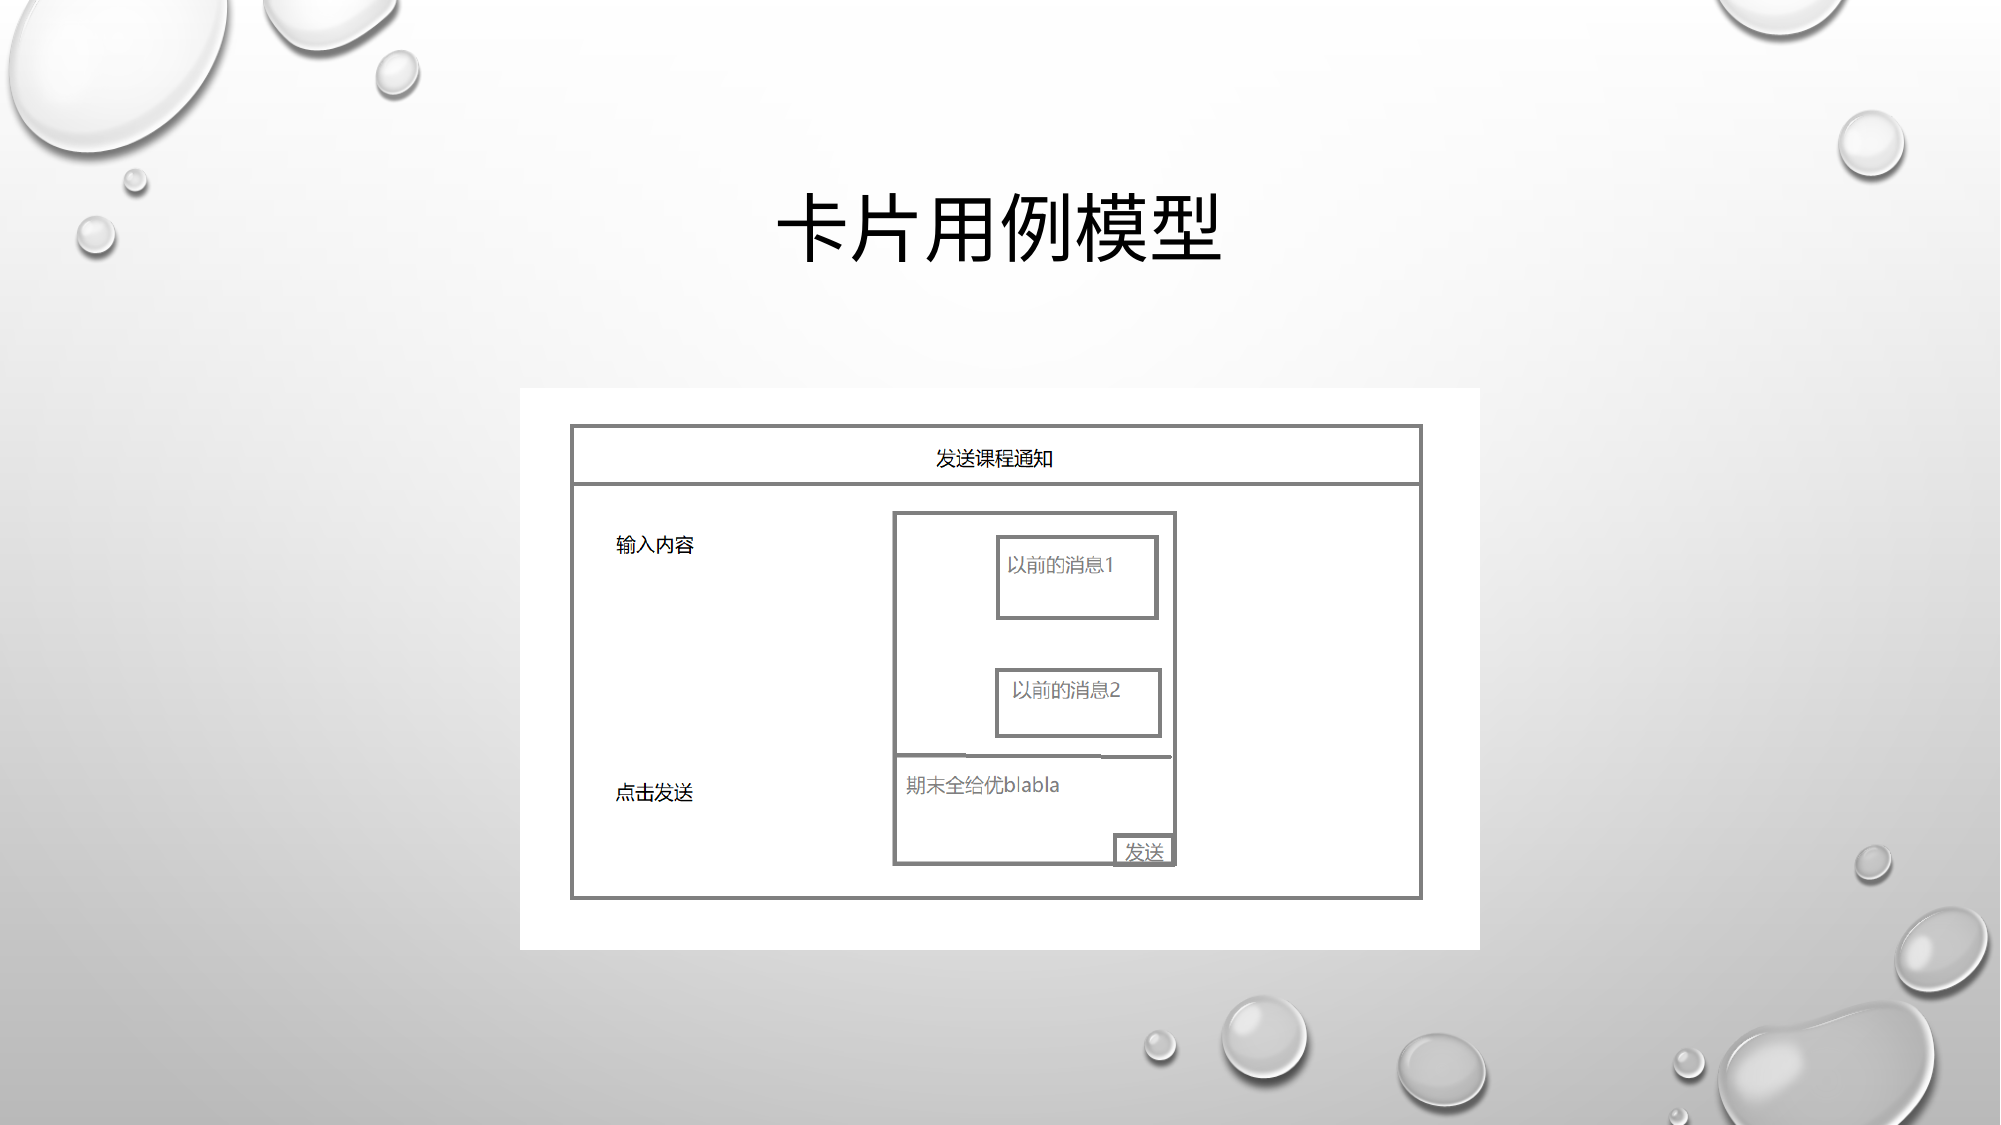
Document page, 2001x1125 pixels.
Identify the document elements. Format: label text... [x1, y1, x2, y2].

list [520, 387, 1480, 951]
title 卡片用例模型 [149, 101, 1851, 364]
picture [0, 0, 2000, 1125]
